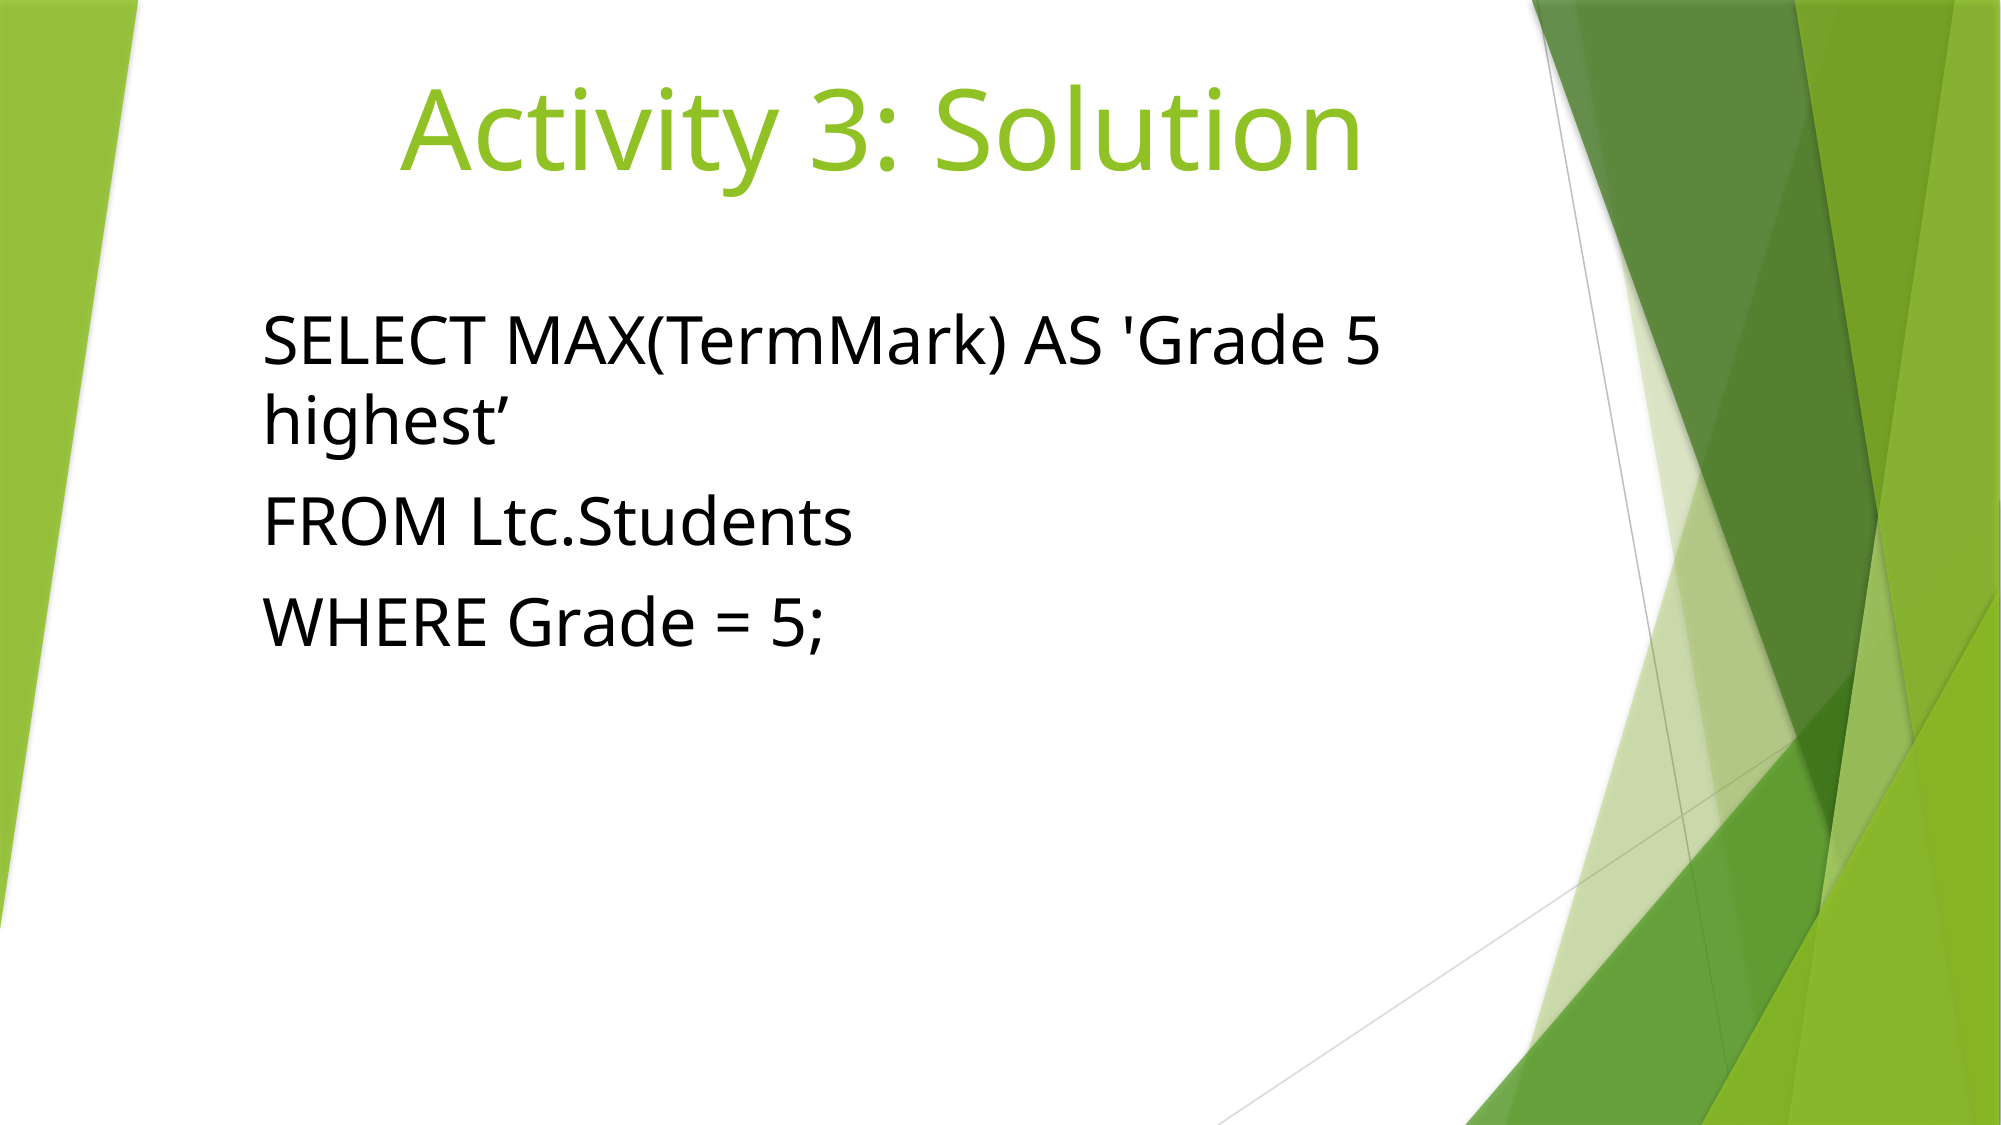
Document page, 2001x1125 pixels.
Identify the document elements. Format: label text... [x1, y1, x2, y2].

title Activity 3: Solution [247, 51, 1522, 201]
subtitle SELECT MAX(TermMark) AS 'Grade 5 highest’ FROM Ltc.Students WHERE Grade = 5; [247, 289, 1613, 1069]
